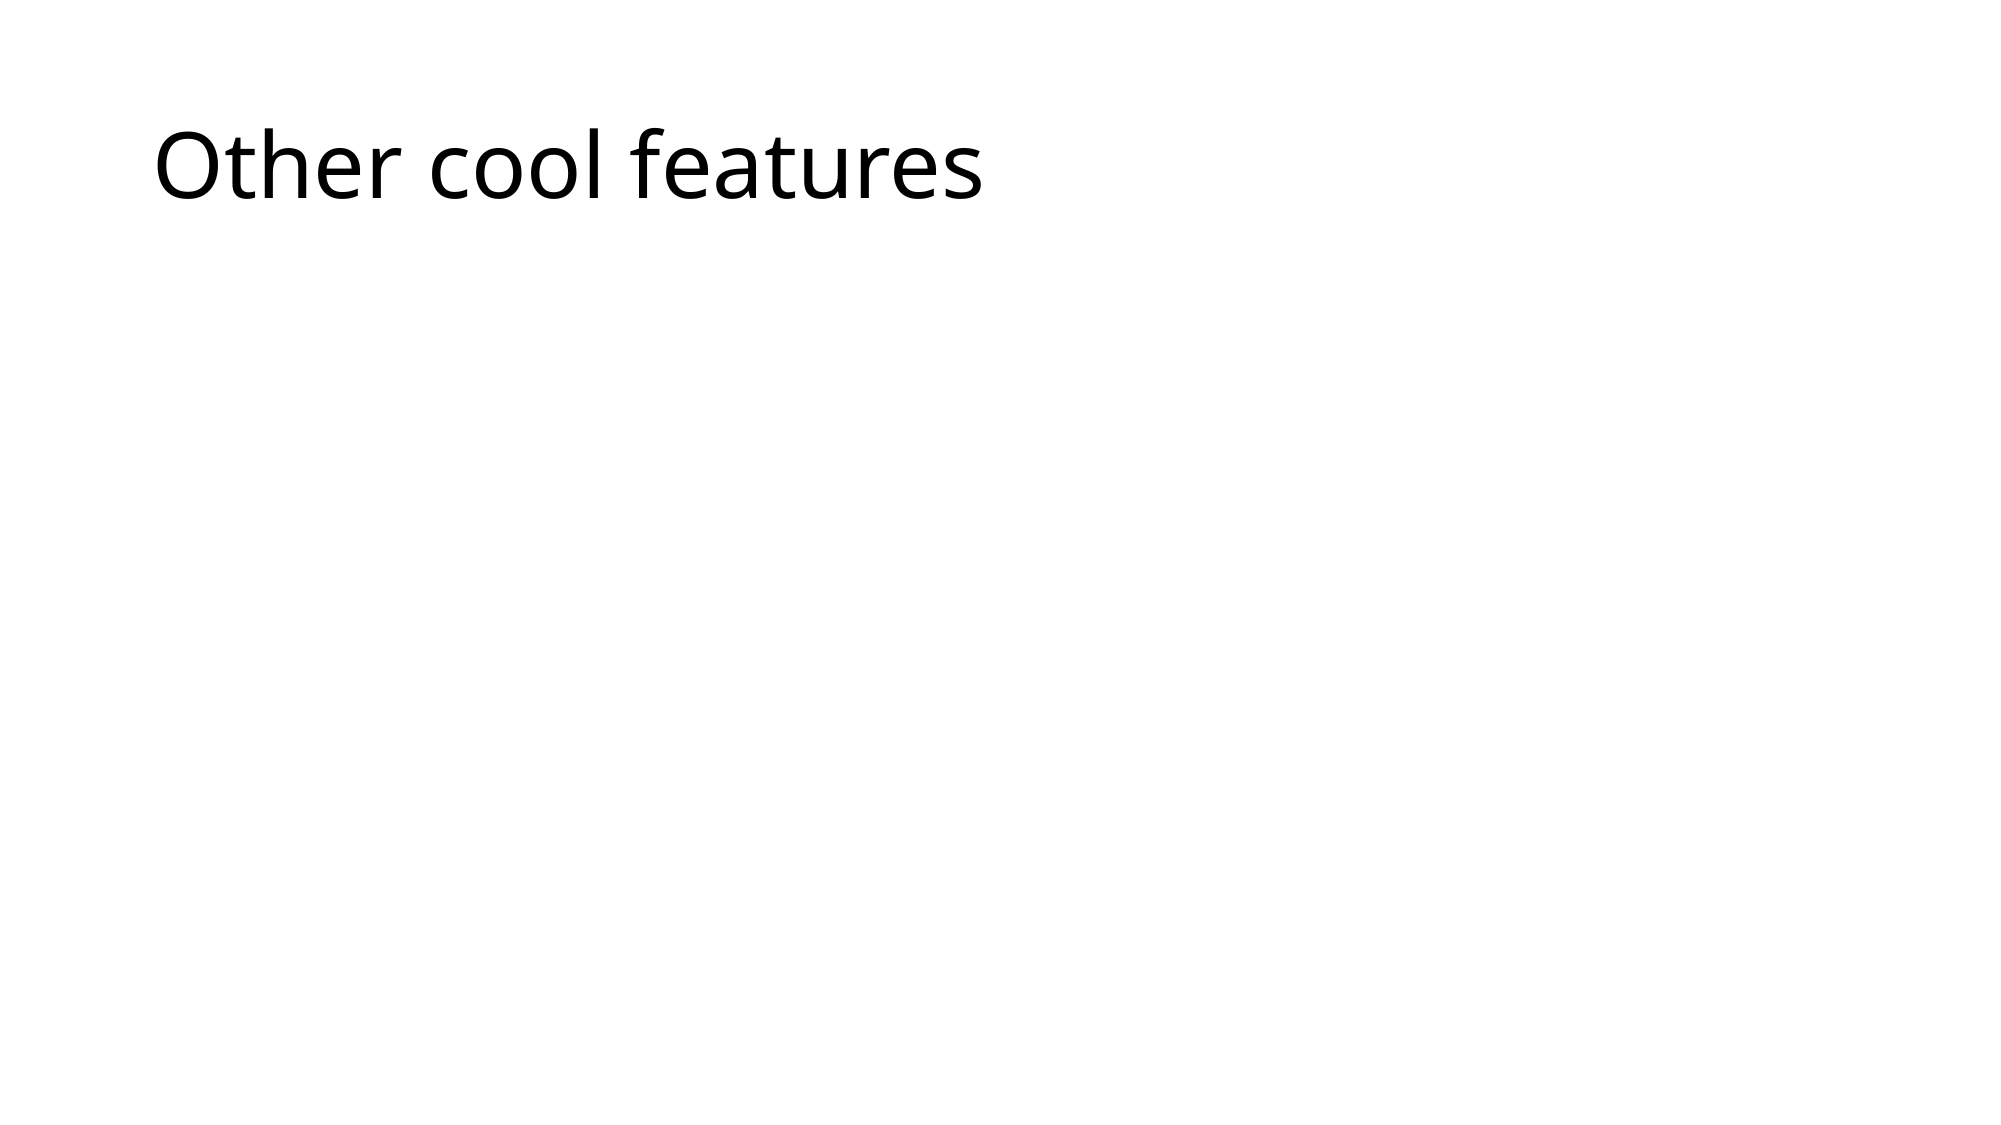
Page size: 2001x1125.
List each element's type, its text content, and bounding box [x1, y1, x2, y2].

title Other cool features [137, 59, 1863, 278]
